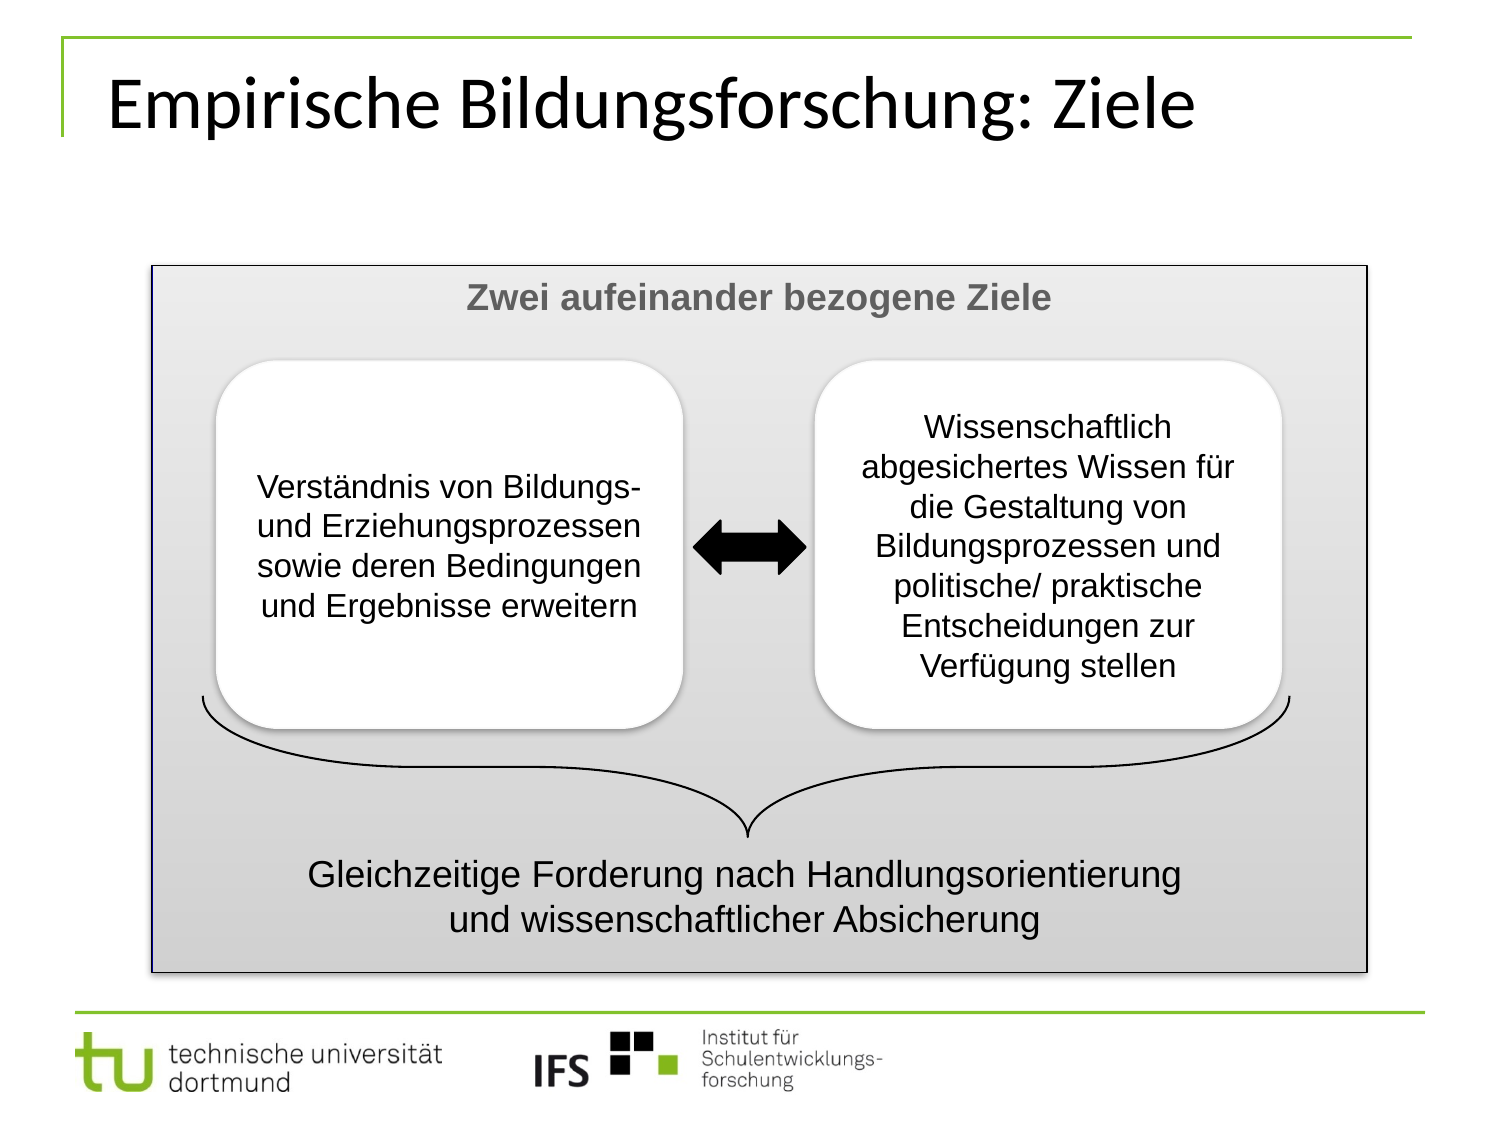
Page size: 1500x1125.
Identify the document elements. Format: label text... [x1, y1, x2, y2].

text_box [130, 265, 1370, 973]
title Empirische Bildungsforschung: Ziele [75, 45, 1425, 233]
picture [75, 1032, 442, 1092]
picture [525, 1023, 888, 1100]
